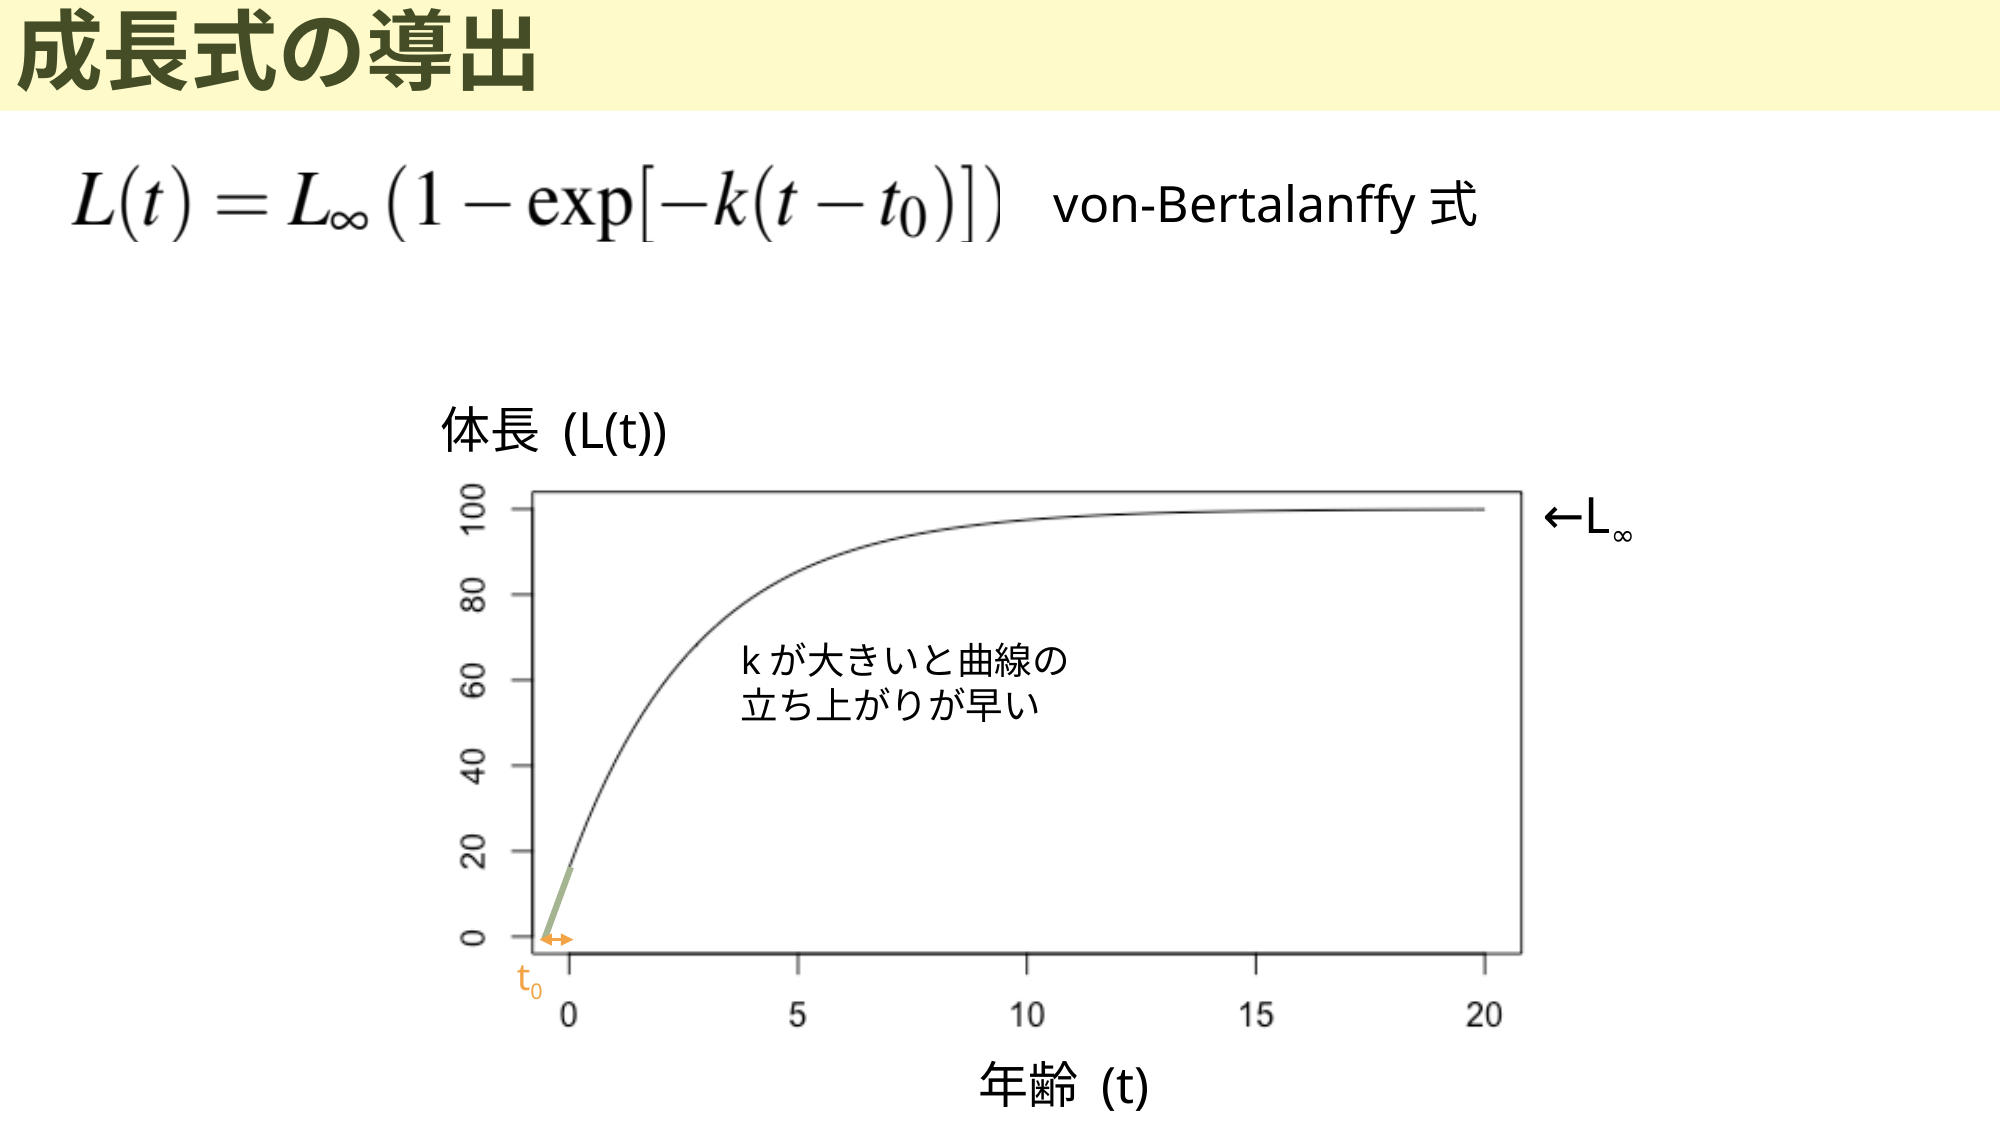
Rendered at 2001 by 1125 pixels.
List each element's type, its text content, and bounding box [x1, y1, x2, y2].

text_box von-Bertalanffy式 [1039, 165, 1493, 240]
picture [446, 466, 1554, 1048]
text_box ←L∞ [1554, 475, 1651, 559]
picture [70, 163, 1000, 242]
text_box 体長 (L(t)) [425, 390, 683, 466]
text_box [544, 867, 571, 939]
title 成長式の導出 [0, 0, 2000, 111]
text_box 年齢 (t) [963, 1048, 1165, 1121]
